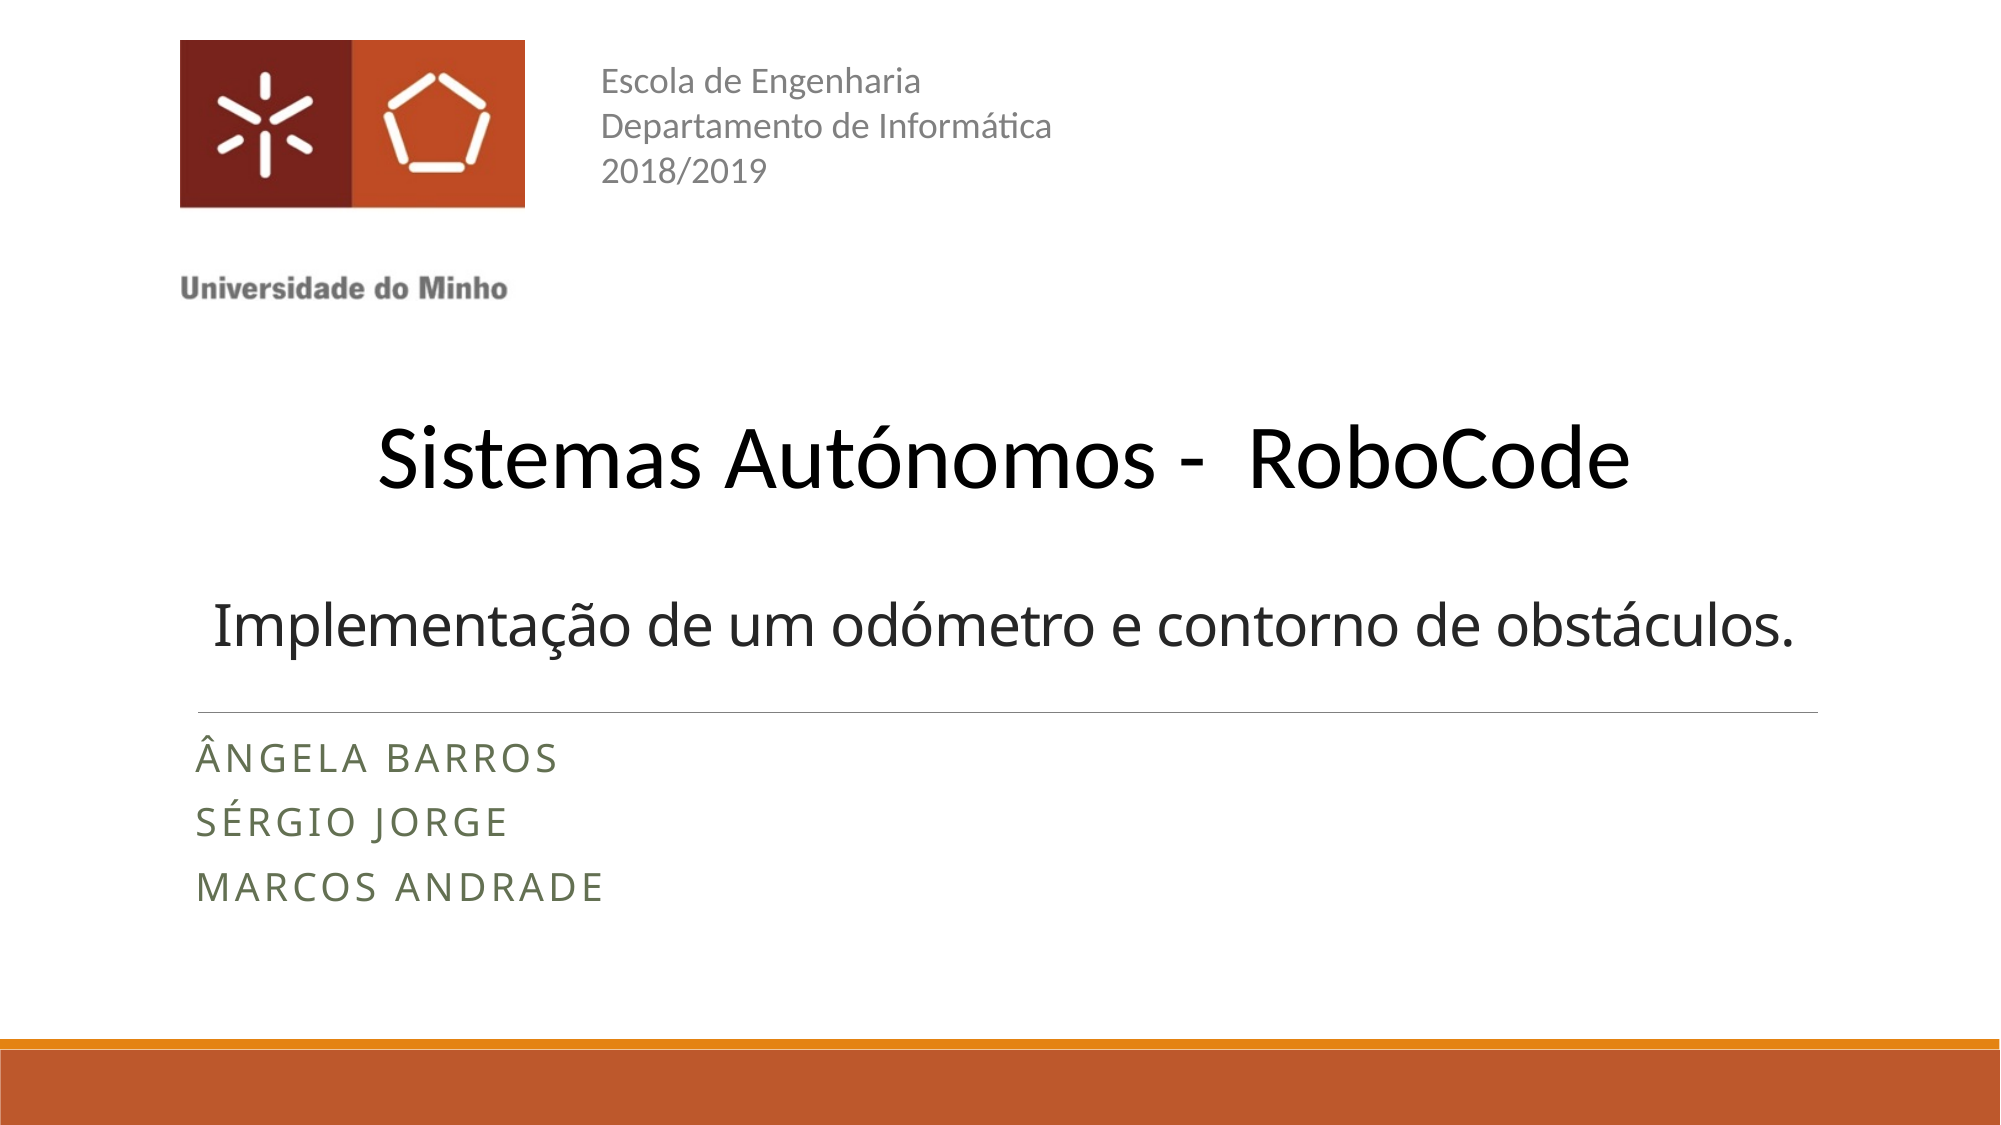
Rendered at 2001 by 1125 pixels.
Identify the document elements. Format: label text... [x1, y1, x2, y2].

text_box Escola de Engenharia Departamento de Informática 2018/2019 [586, 49, 1069, 199]
text_box Sistemas Autónomos - RoboCode [180, 389, 1831, 515]
subtitle Ângela Barros Sérgio Jorge Marcos Andrade [180, 730, 1831, 919]
picture [179, 40, 525, 302]
title Implementação de um odómetro e contorno de obstáculos. [180, 539, 1831, 667]
